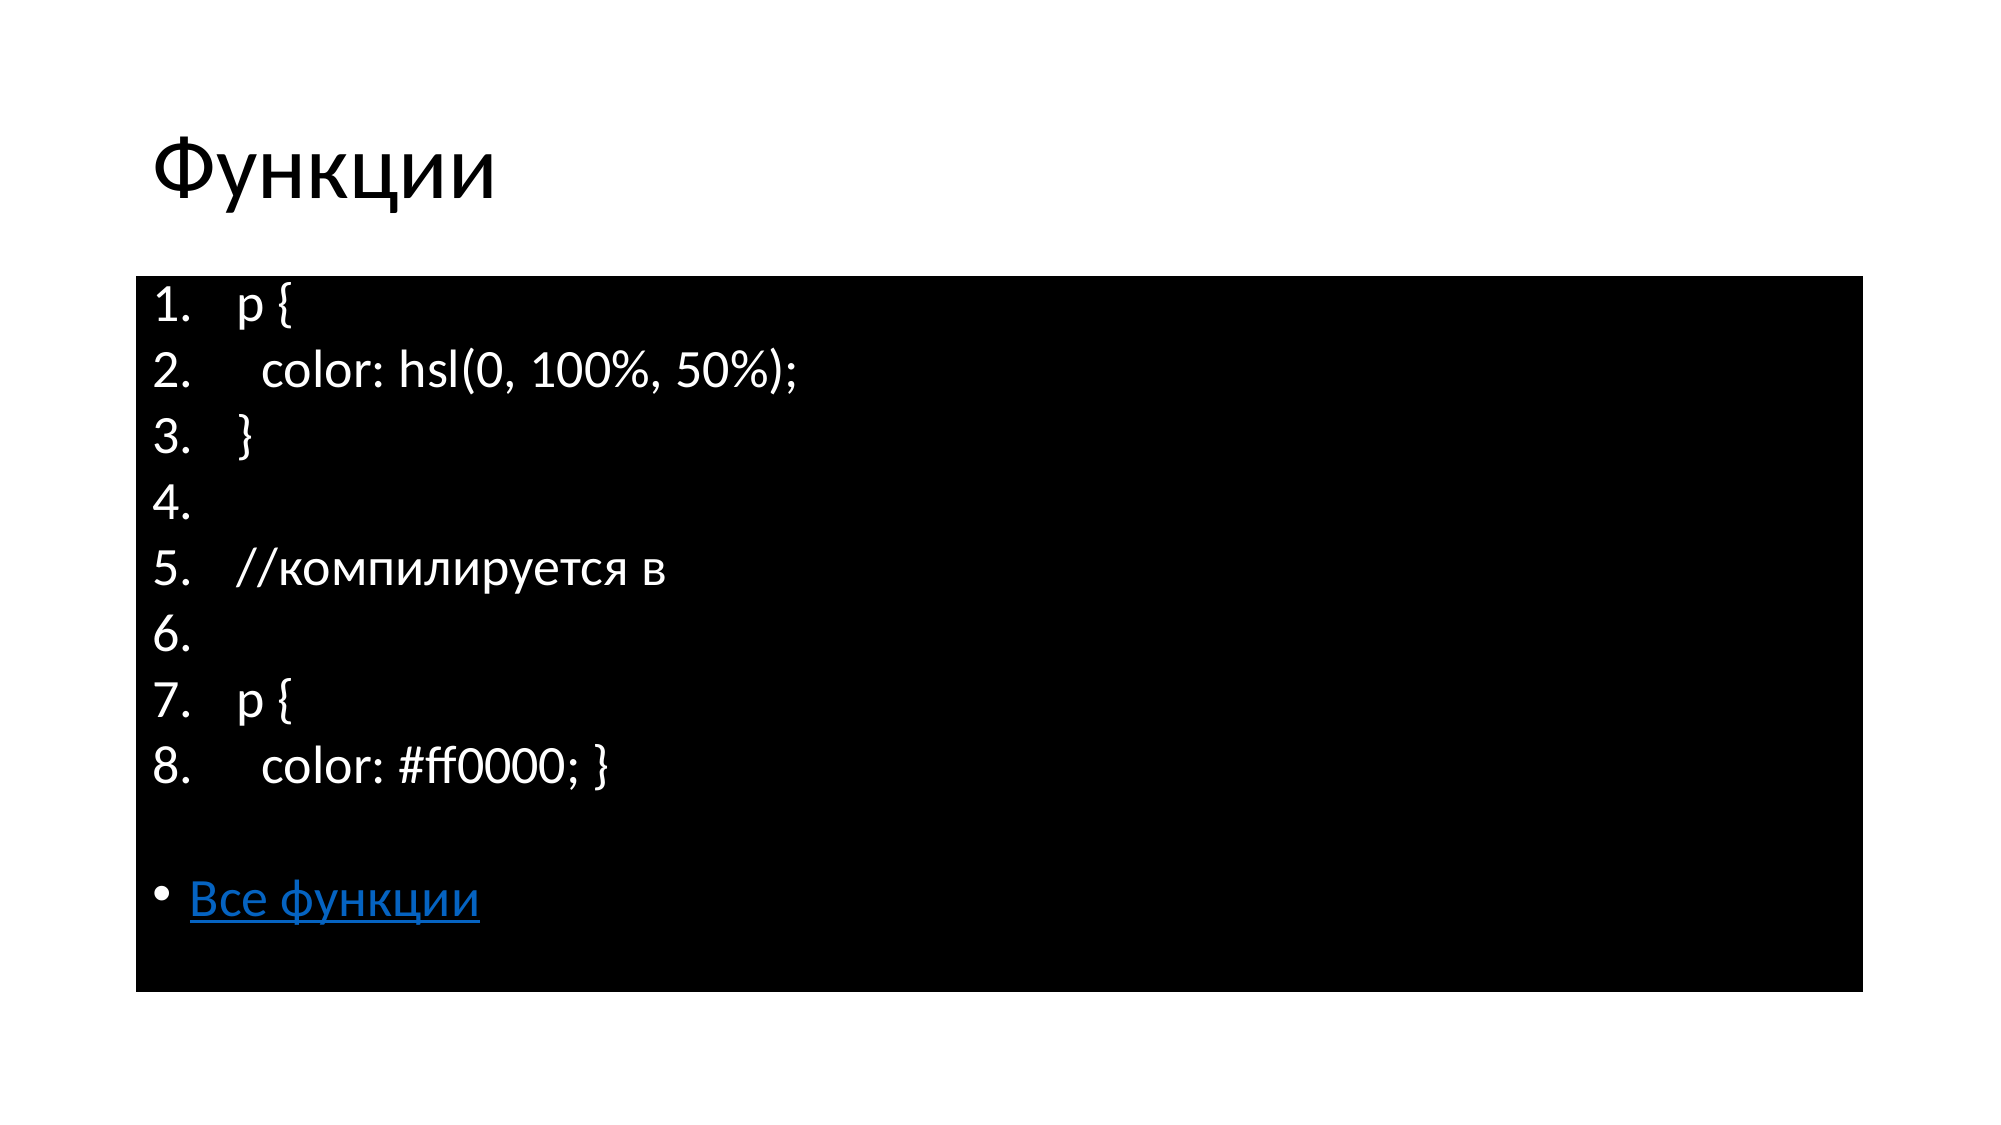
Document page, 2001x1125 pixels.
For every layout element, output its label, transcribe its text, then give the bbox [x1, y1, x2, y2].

list p { color: hsl(0, 100%, 50%); } //компилируется в p { color: #ff0000; } Все функции [137, 277, 1863, 992]
title Функции [137, 59, 1863, 277]
